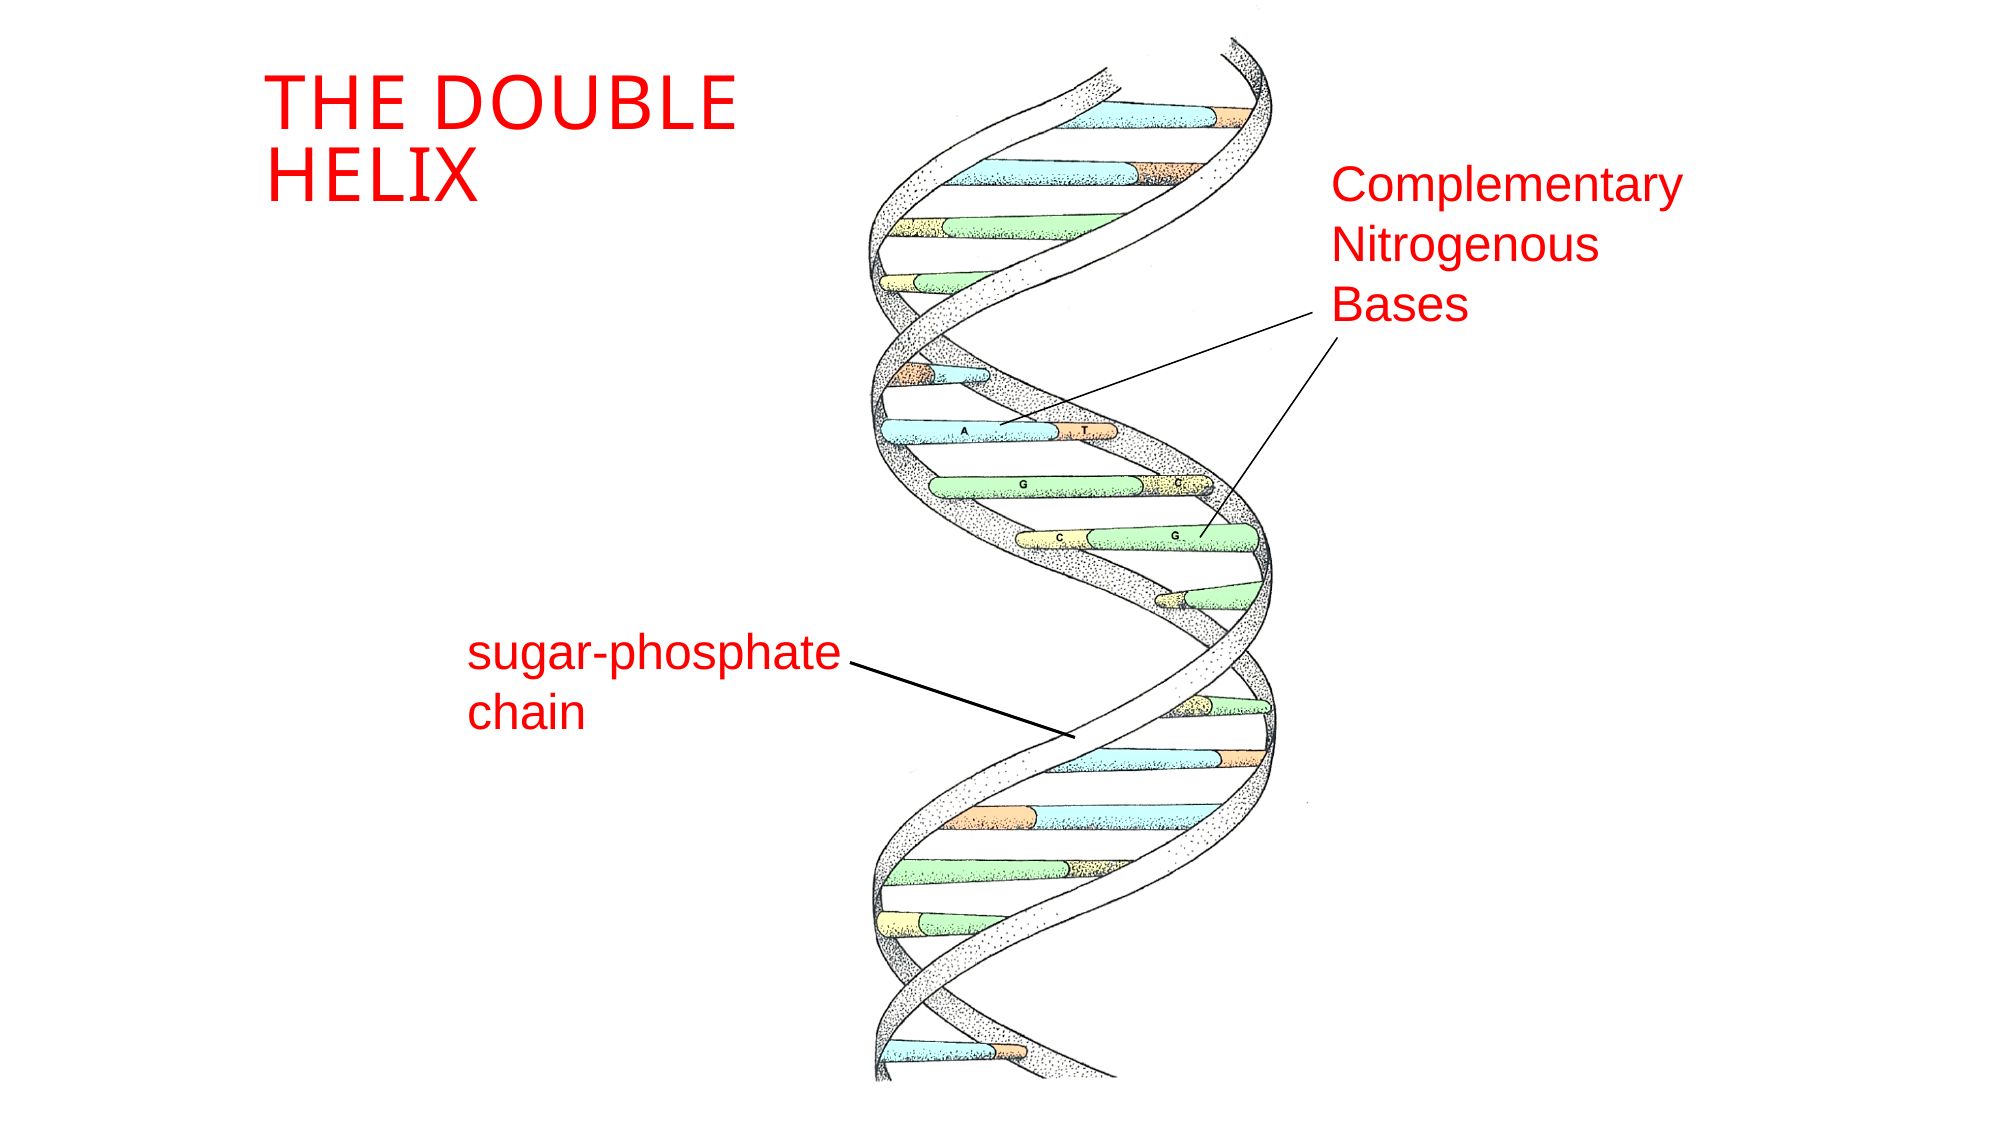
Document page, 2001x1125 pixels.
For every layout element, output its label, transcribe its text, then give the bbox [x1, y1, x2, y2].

picture [824, 0, 1330, 1125]
text_box sugar-phosphate chain [452, 612, 817, 748]
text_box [999, 312, 1338, 538]
title THE DOUBLE HELIX [249, 50, 817, 238]
text_box Complementary Nitrogenous Bases [1335, 143, 1741, 339]
